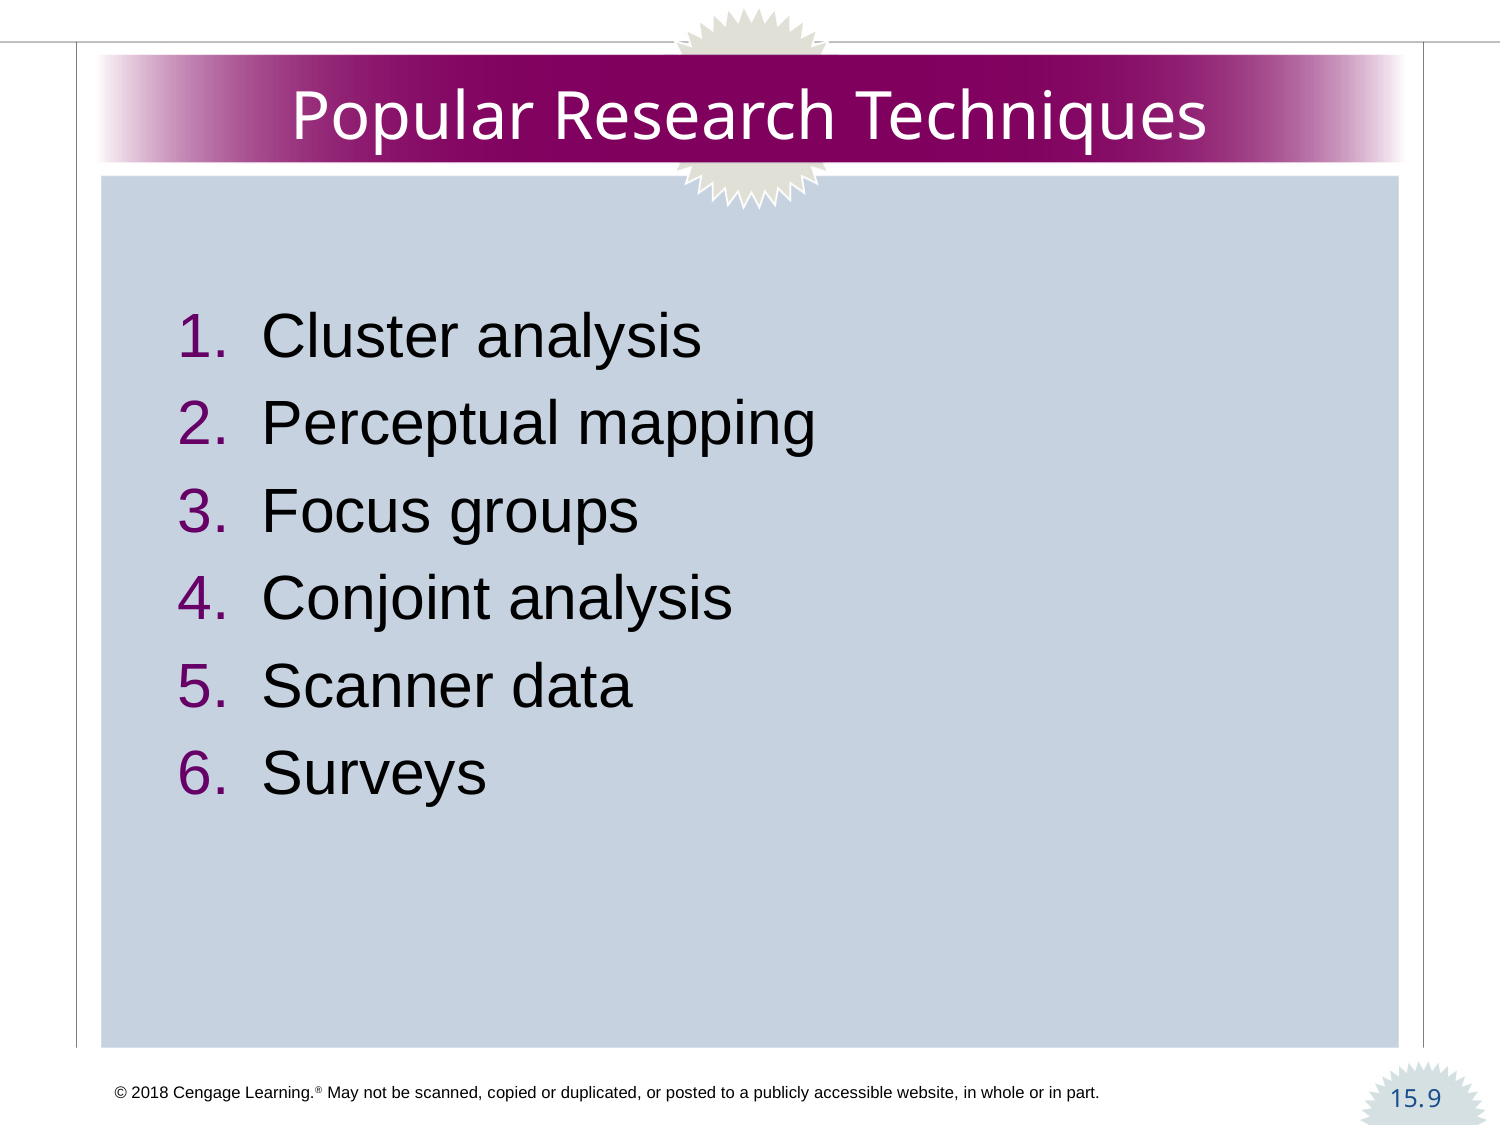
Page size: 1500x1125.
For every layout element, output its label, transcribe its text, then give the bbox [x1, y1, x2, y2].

picture [0, 0, 1500, 1125]
title Popular Research Techniques [99, 62, 1400, 163]
slide_number 9 [1412, 1074, 1476, 1125]
list Cluster analysis Perceptual mapping Focus groups Conjoint analysis Scanner data Surveys [162, 287, 1388, 1000]
